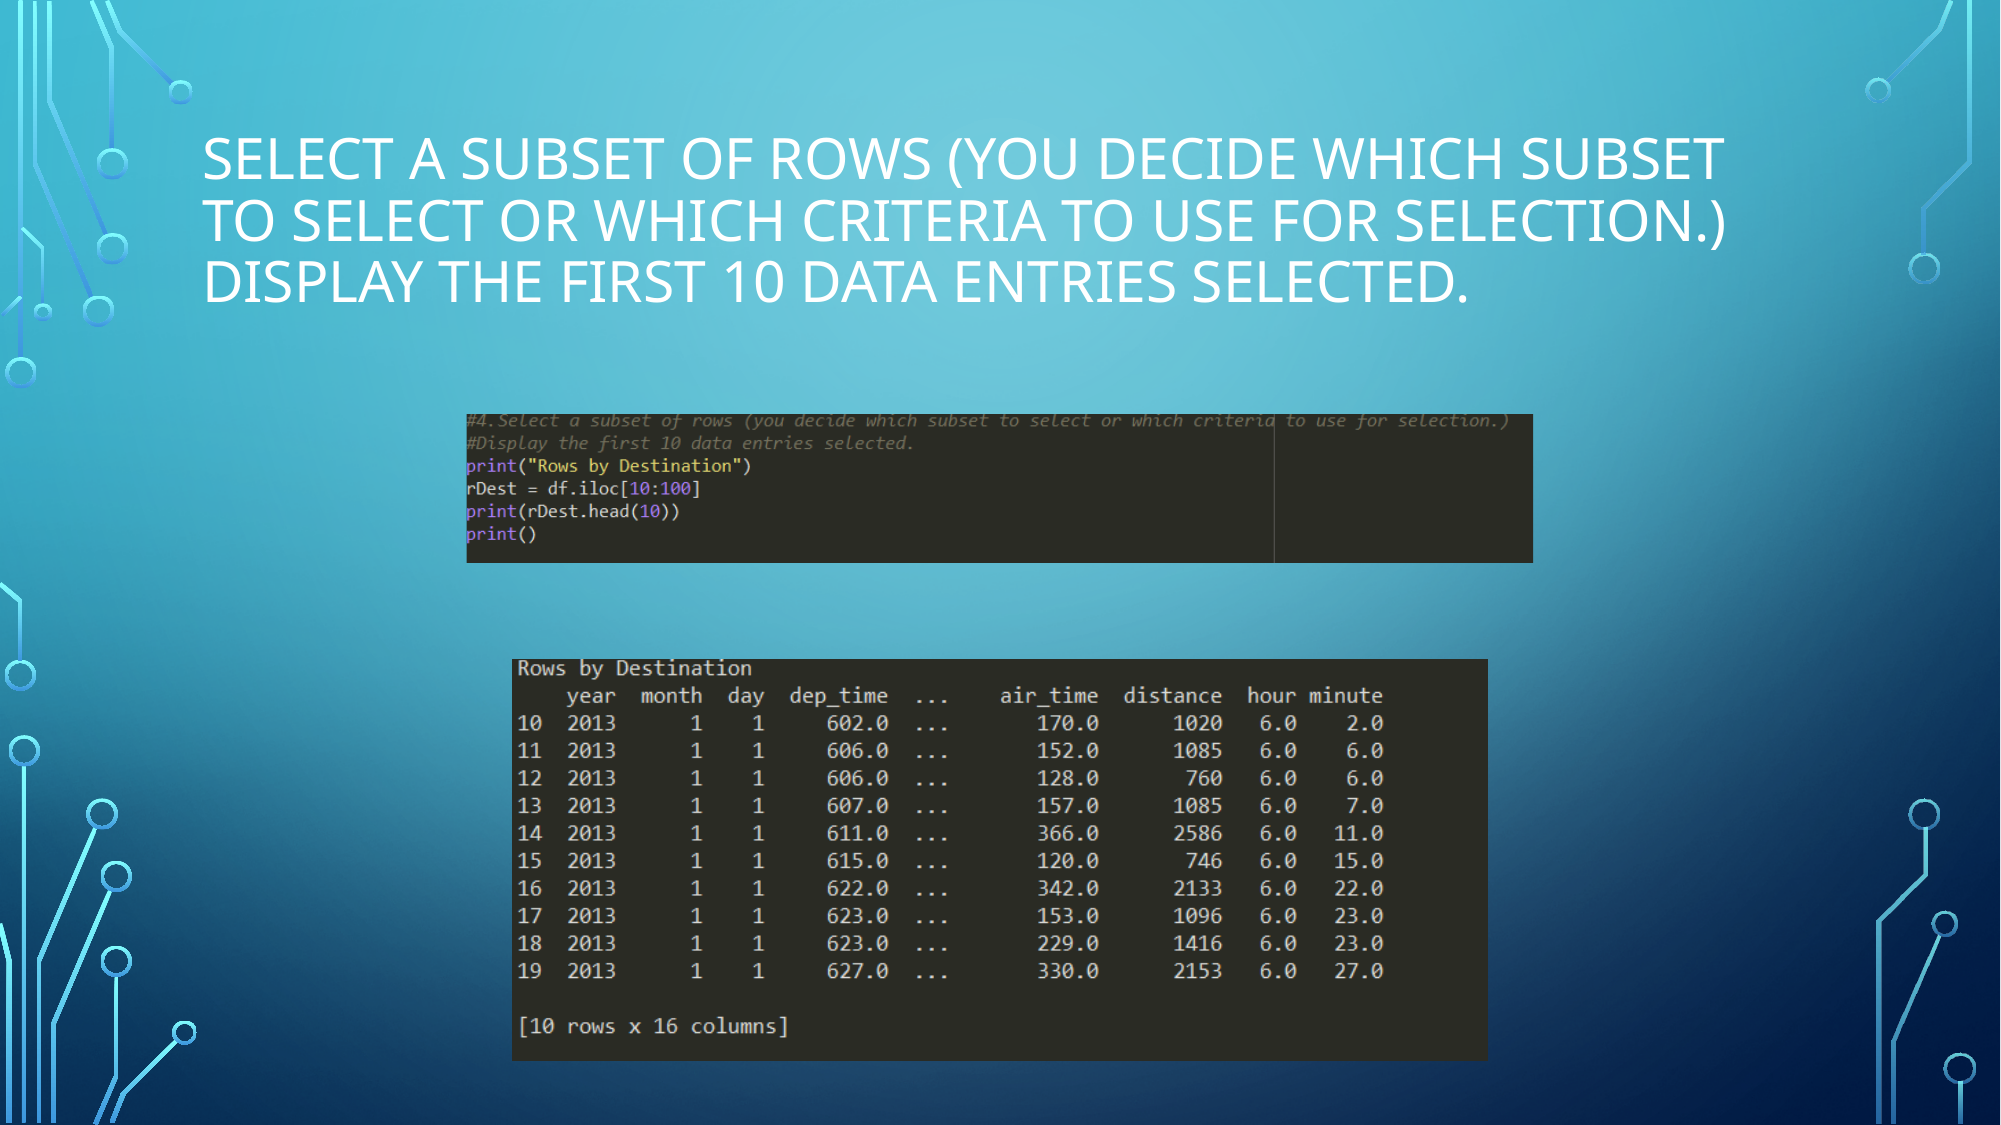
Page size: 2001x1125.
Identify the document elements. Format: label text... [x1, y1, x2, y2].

title Select a subset of rows (you decide which subset to select or which criteria to use for selection.) Display the first 10 data entries selected. [187, 101, 1813, 344]
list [466, 414, 1534, 563]
picture [511, 659, 1488, 1061]
